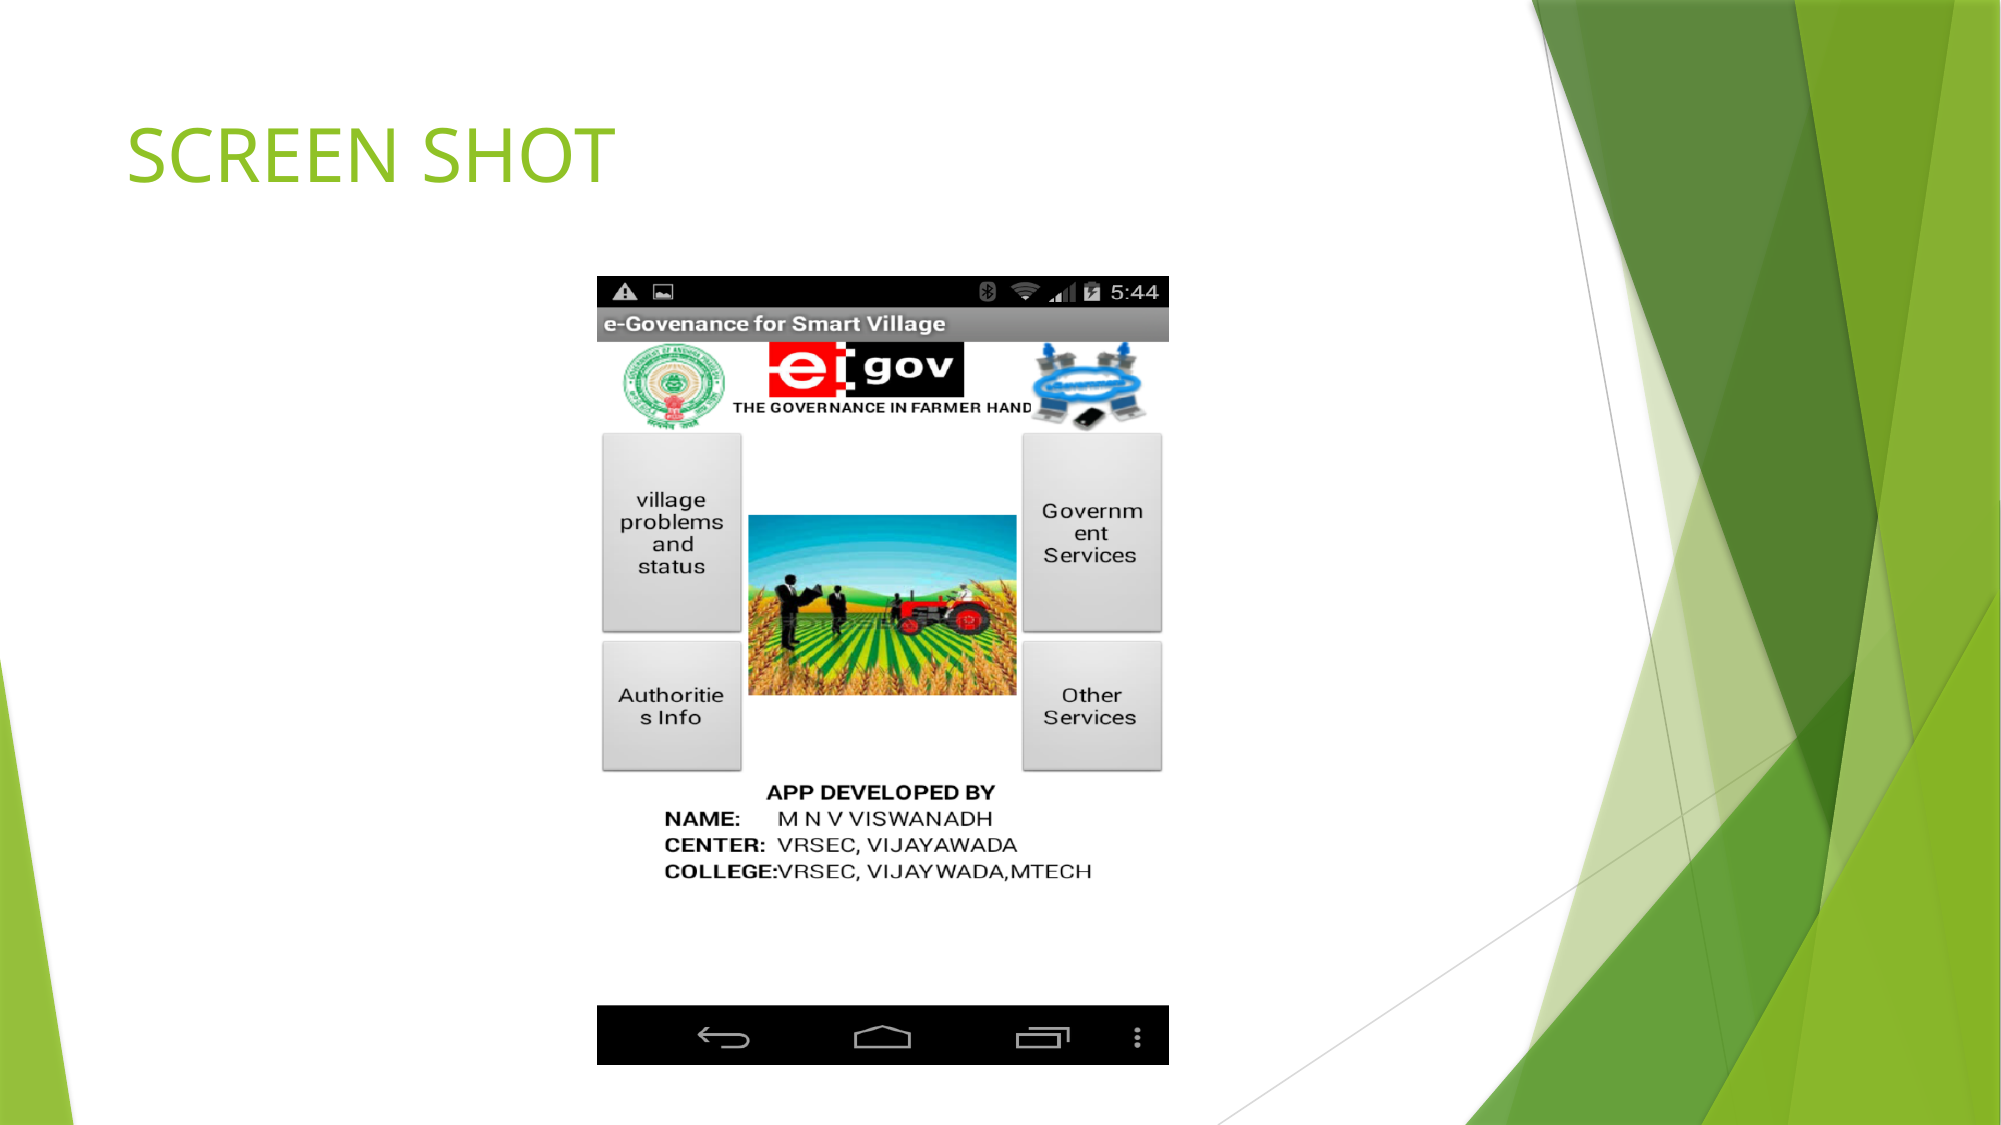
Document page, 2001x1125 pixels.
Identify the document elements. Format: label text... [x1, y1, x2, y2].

title SCREEN SHOT [111, 99, 1522, 317]
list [596, 276, 1169, 1066]
